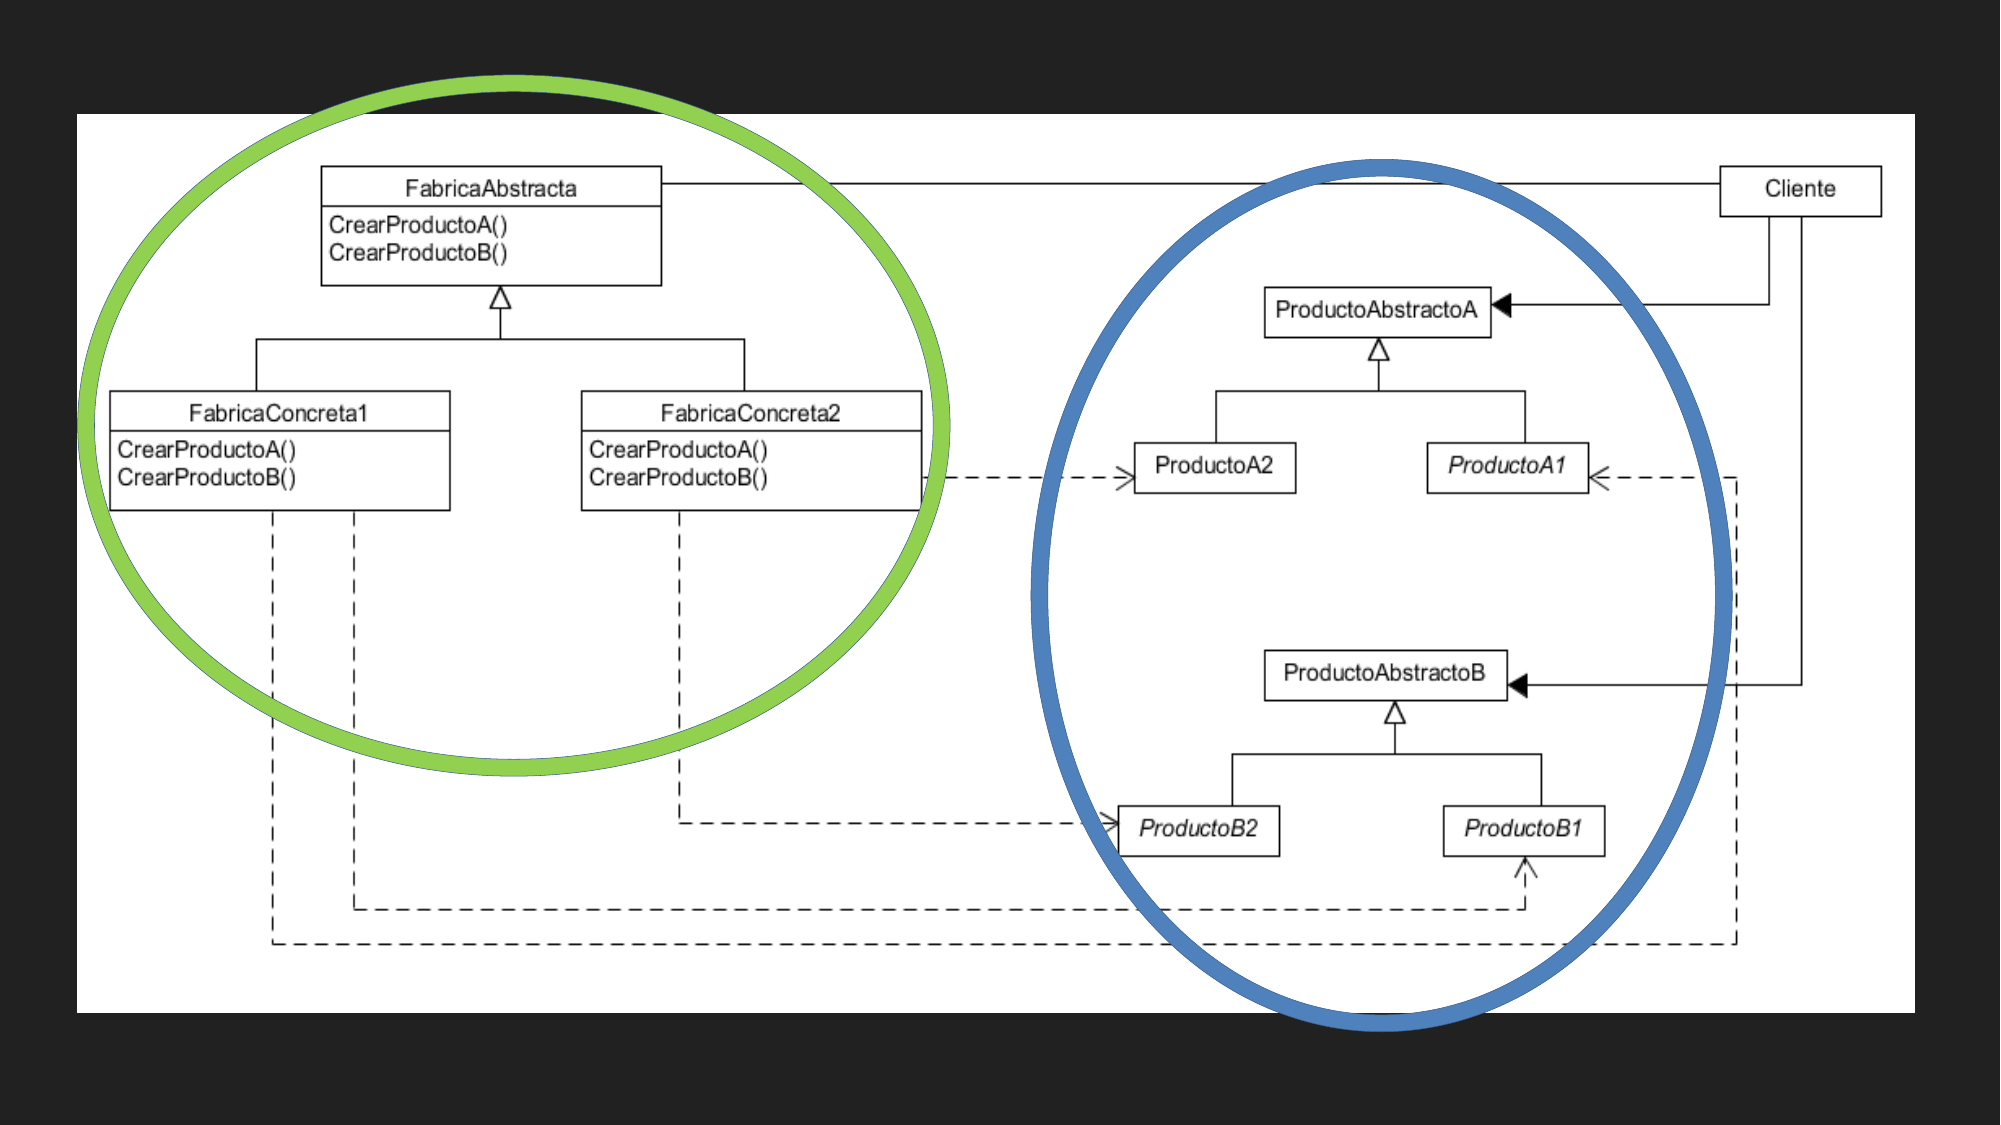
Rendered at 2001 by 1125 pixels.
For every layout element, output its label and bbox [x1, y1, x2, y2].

text_box [308, 72, 720, 114]
text_box [1307, 1024, 1456, 1034]
picture [77, 114, 1915, 1013]
